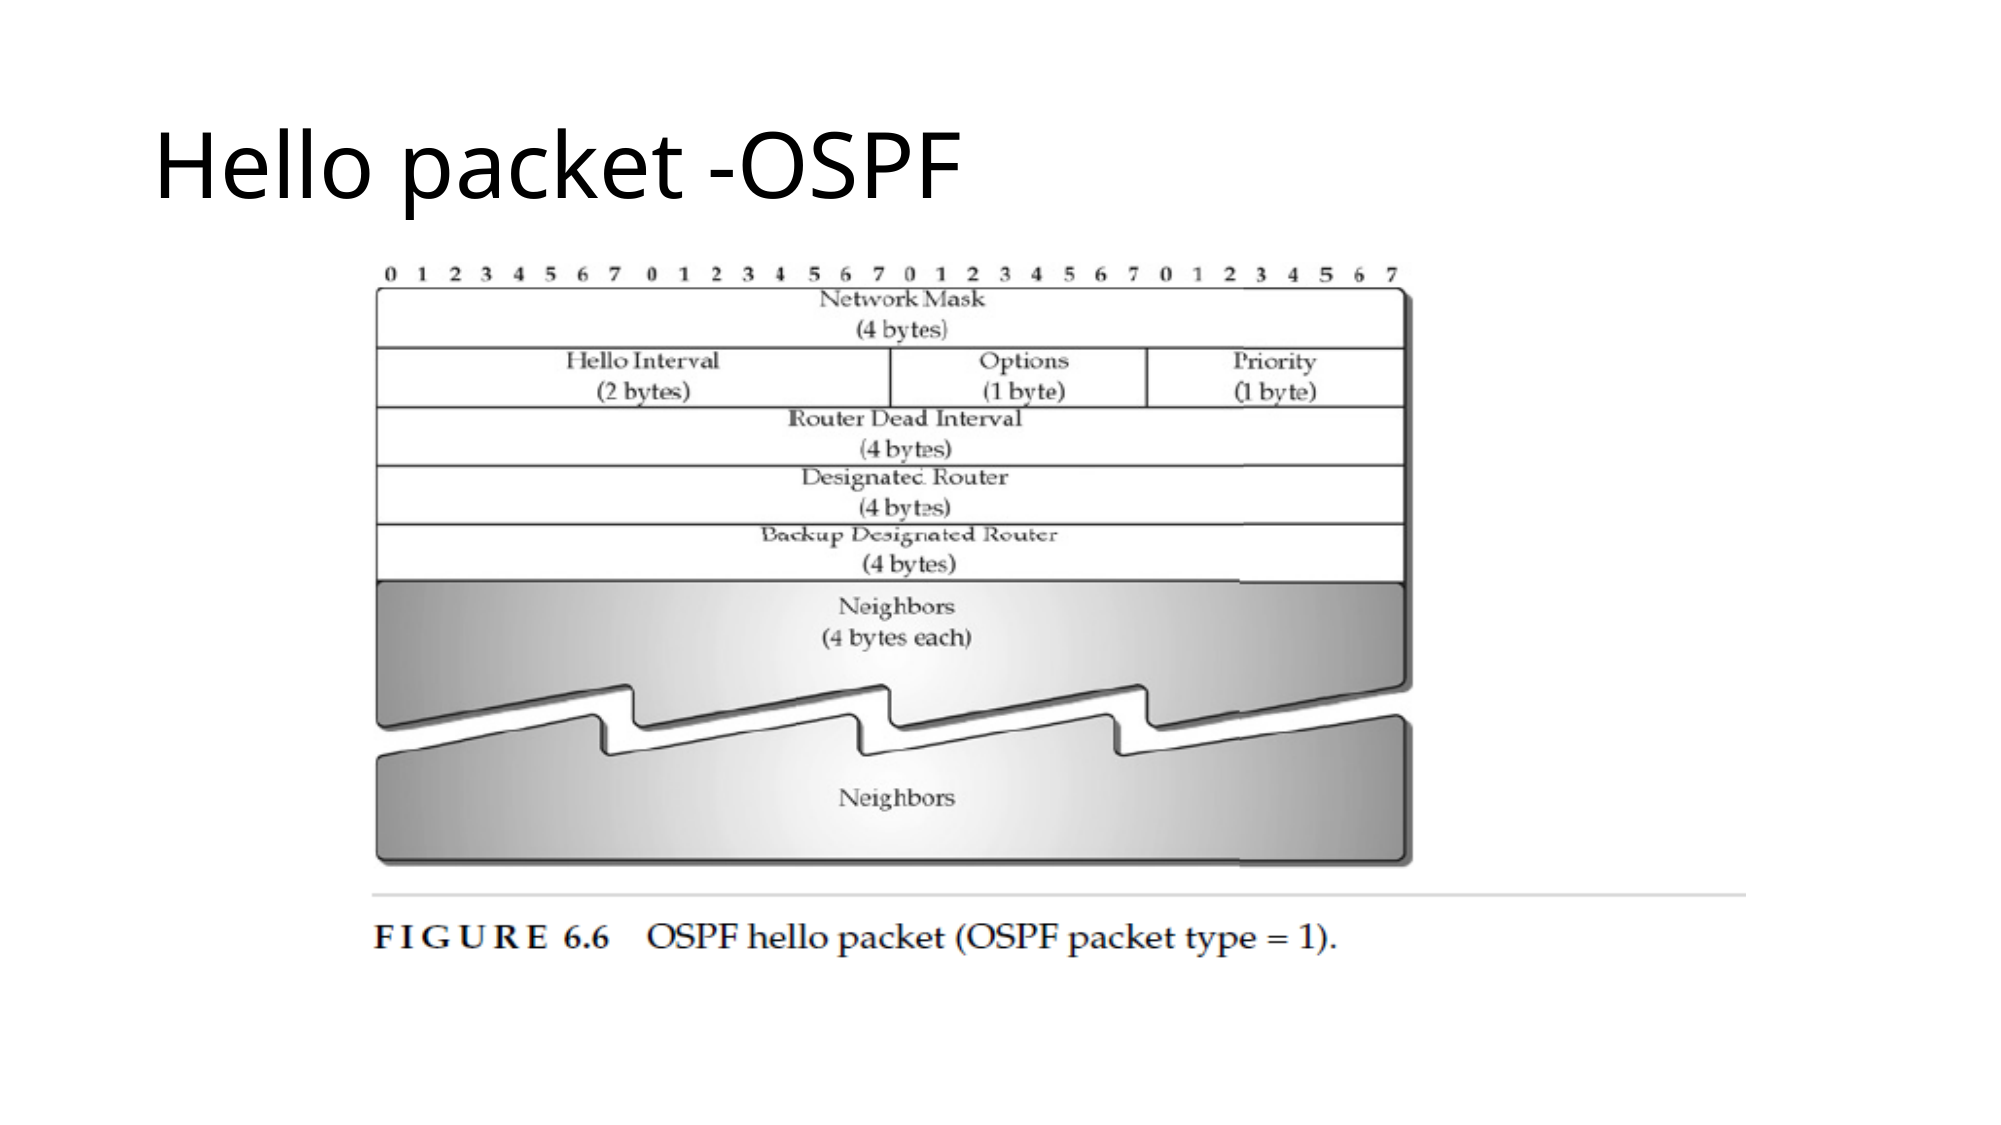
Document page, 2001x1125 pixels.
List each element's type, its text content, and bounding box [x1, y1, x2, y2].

title Hello packet -OSPF [137, 59, 1863, 278]
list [281, 238, 1746, 986]
